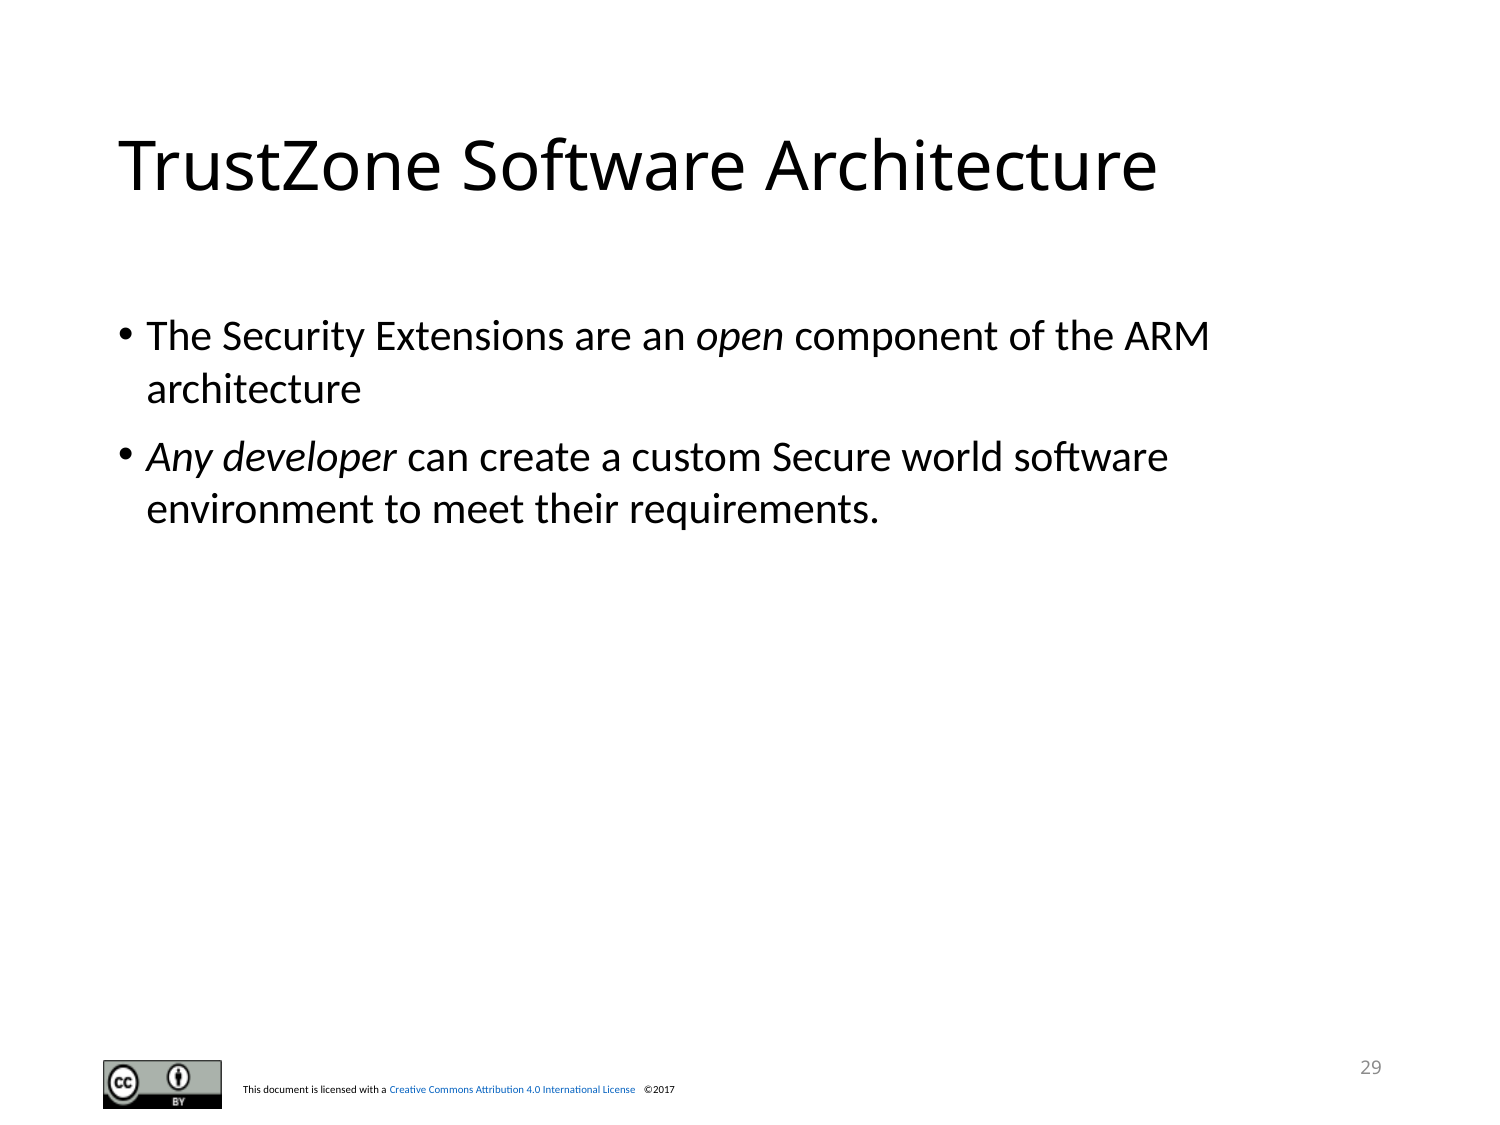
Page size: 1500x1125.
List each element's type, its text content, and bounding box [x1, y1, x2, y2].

title TrustZone Software Architecture [103, 59, 1397, 278]
slide_number 29 [1315, 1038, 1397, 1099]
list The Security Extensions are an open component of the ARM architecture Any developer can create a custom Secure world software environment to meet their requirements. [103, 299, 1397, 1014]
picture [103, 1060, 222, 1109]
